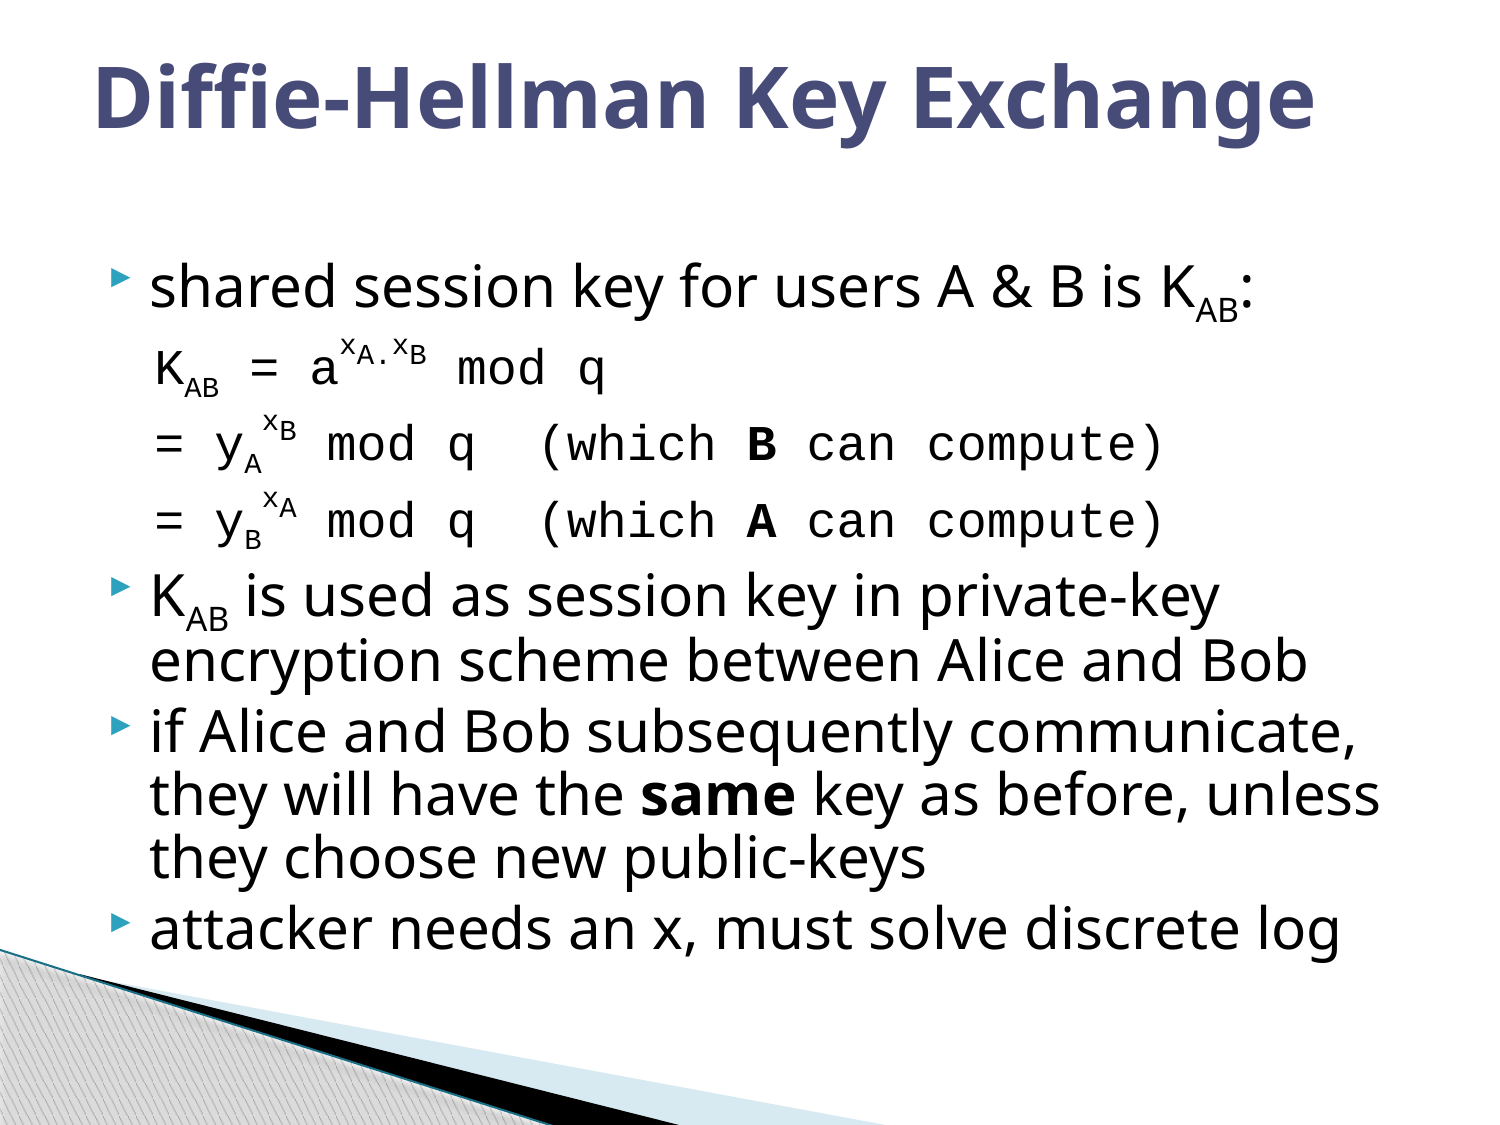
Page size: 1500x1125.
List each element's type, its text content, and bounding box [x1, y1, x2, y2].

title Diffie-Hellman Key Exchange [76, 25, 1427, 163]
list shared session key for users A & B is KAB: KAB = axA.xB mod q = yAxB mod q (which B can compute) = yBxA mod q (which A can compute) KAB is used as session key in private-key encryption scheme between Alice and Bob if Alice and Bob subsequently communicate, they will have the same key as before, unless they choose new public-keys attacker needs an x, must solve discrete log [75, 242, 1425, 986]
